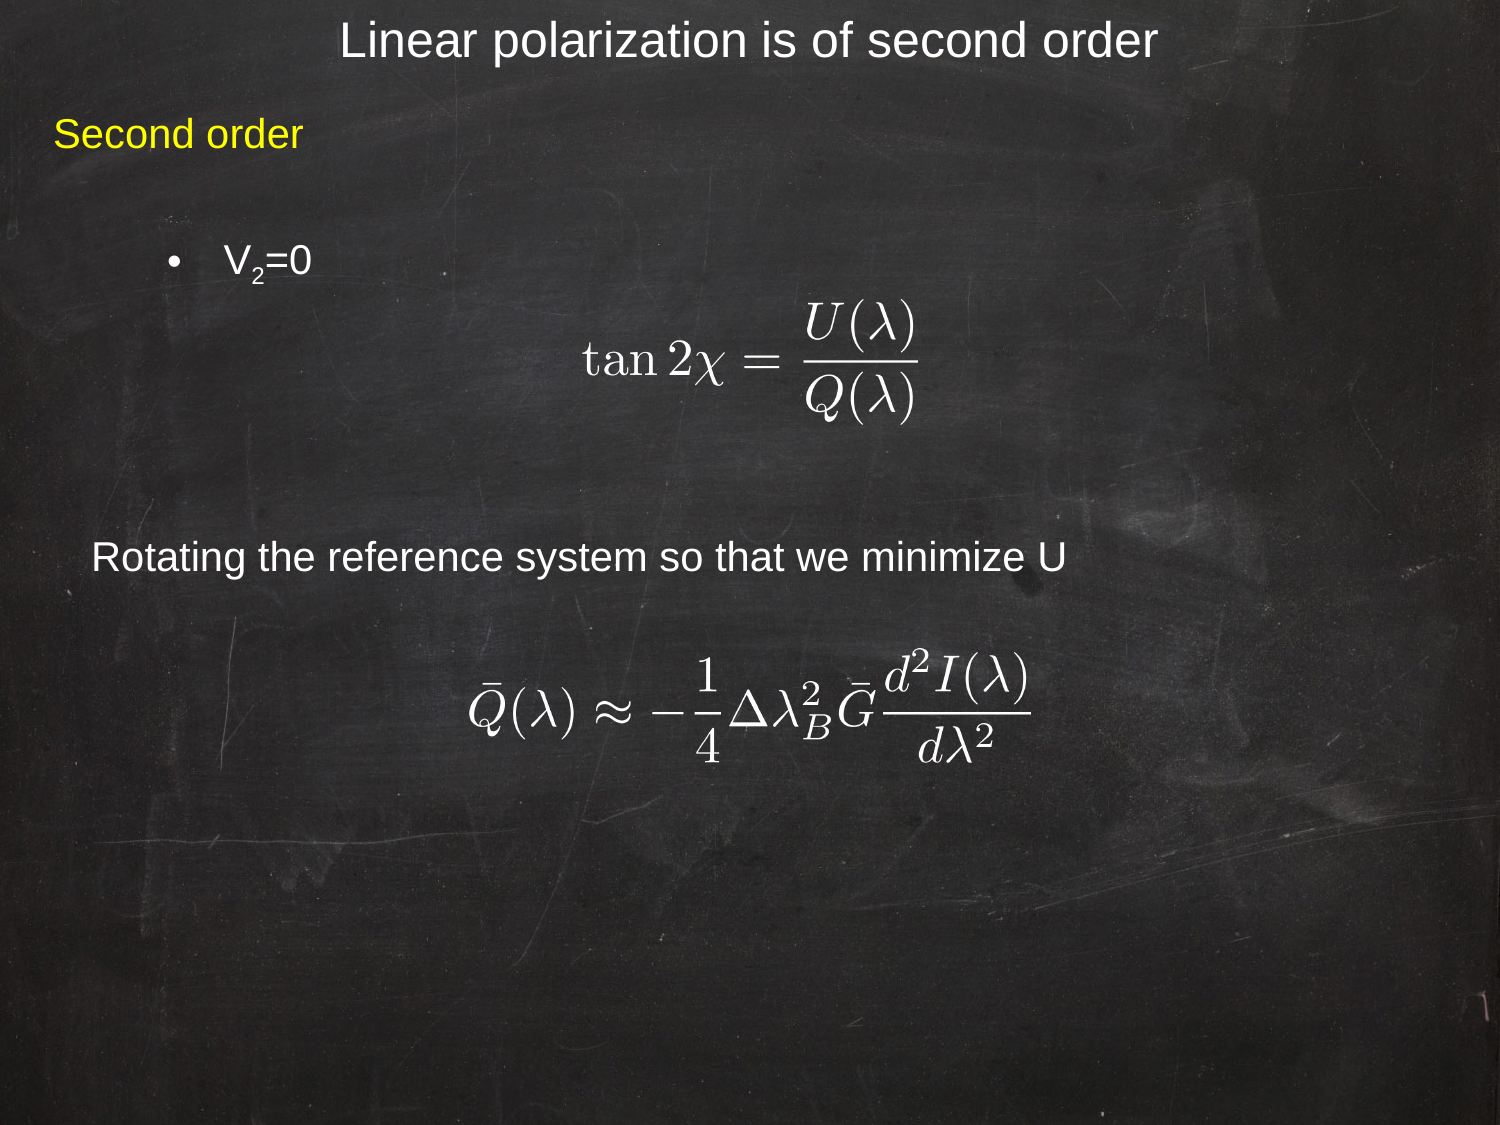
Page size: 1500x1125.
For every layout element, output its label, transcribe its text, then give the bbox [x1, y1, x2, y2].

text_box Linear polarization is of second order [325, 0, 1175, 75]
picture [0, 0, 1500, 1125]
text_box Second order [38, 99, 320, 165]
text_box V2=0 [152, 224, 328, 297]
text_box Rotating the reference system so that we minimize U [76, 521, 1084, 587]
